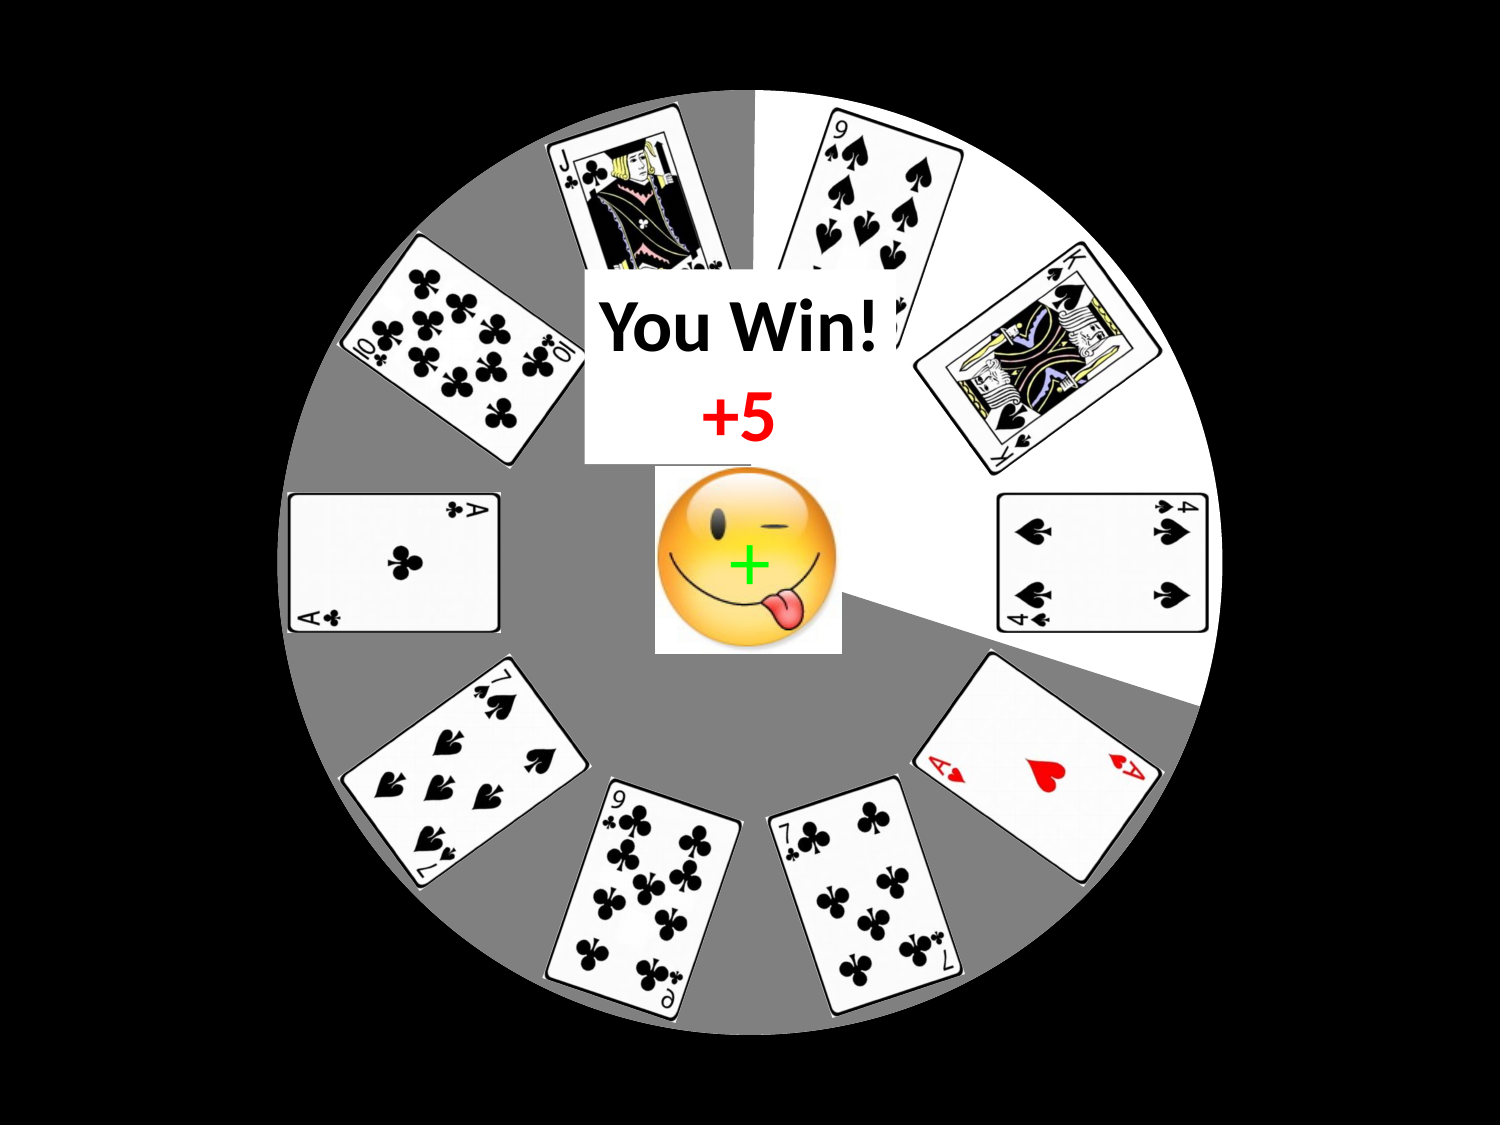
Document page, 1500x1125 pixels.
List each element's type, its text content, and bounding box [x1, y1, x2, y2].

picture [778, 106, 965, 350]
picture [654, 466, 842, 654]
picture [543, 777, 743, 1022]
picture [288, 231, 591, 890]
text_box [756, 88, 924, 269]
text_box [844, 127, 1225, 707]
text_box [400, 124, 584, 348]
text_box [275, 255, 389, 871]
picture [766, 774, 964, 1017]
picture [545, 102, 731, 331]
picture [910, 239, 1209, 886]
text_box You Win! +5 [584, 269, 897, 465]
text_box [403, 368, 1100, 1037]
text_box [1112, 679, 1202, 870]
text_box [589, 87, 758, 269]
